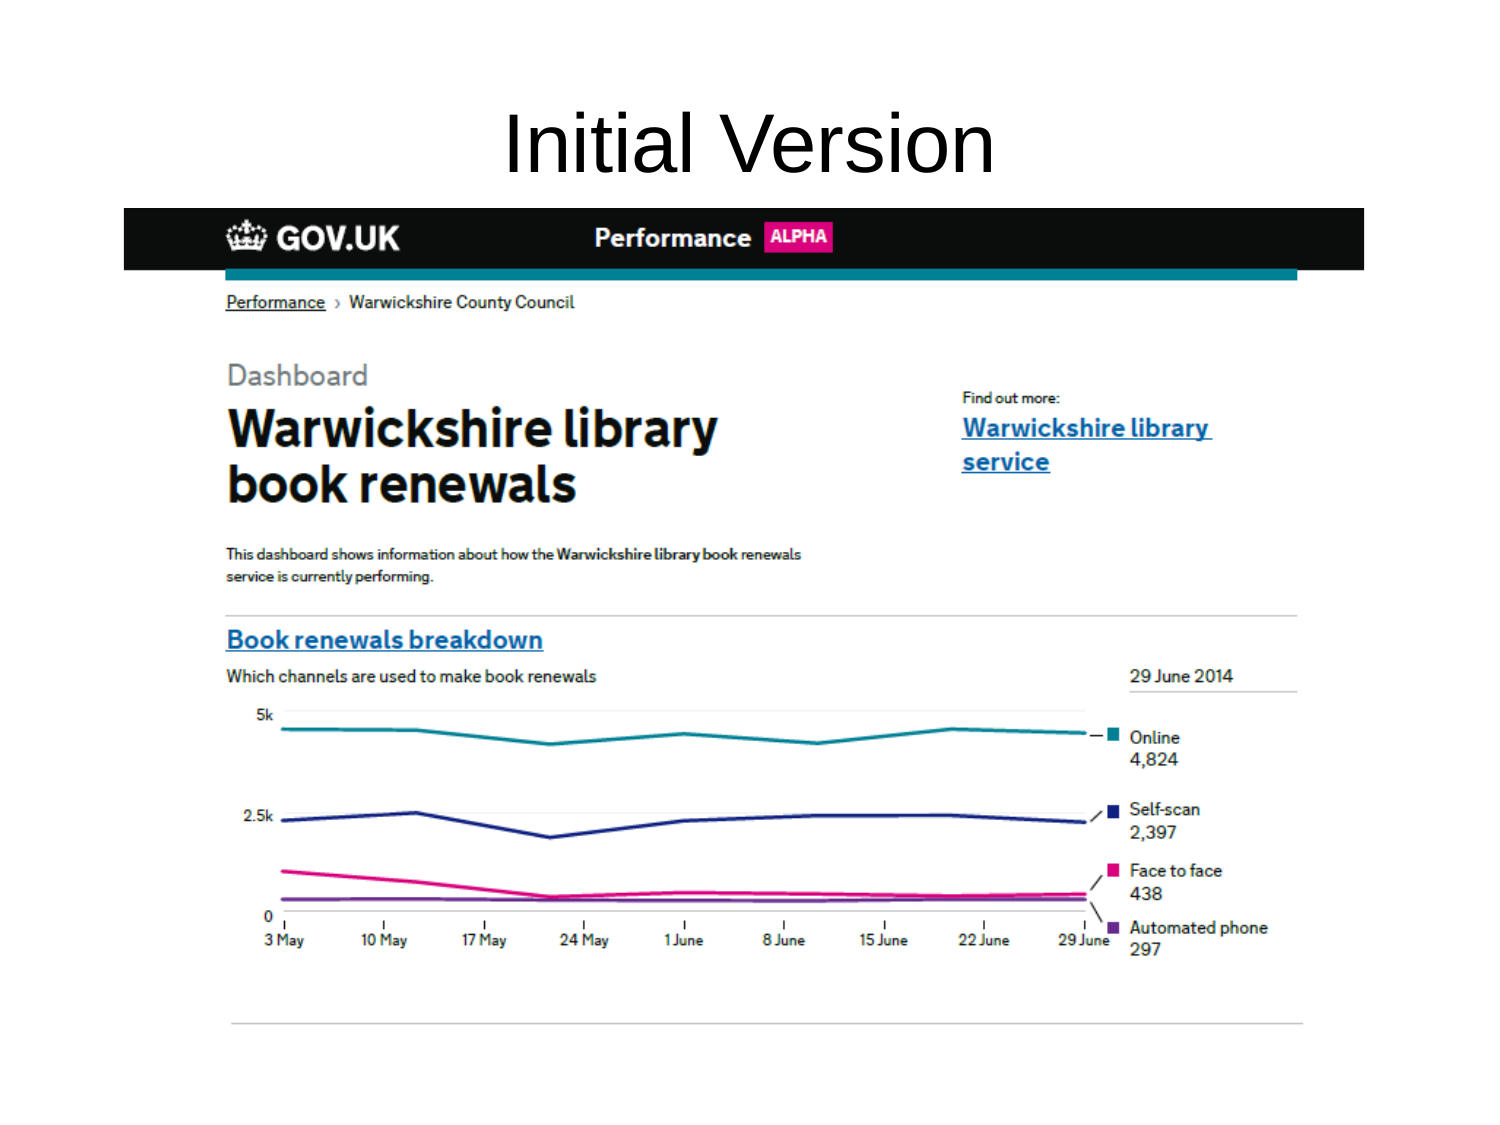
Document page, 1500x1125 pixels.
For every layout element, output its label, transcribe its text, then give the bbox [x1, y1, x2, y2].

title Initial Version [75, 45, 1425, 233]
picture [123, 207, 1365, 1029]
